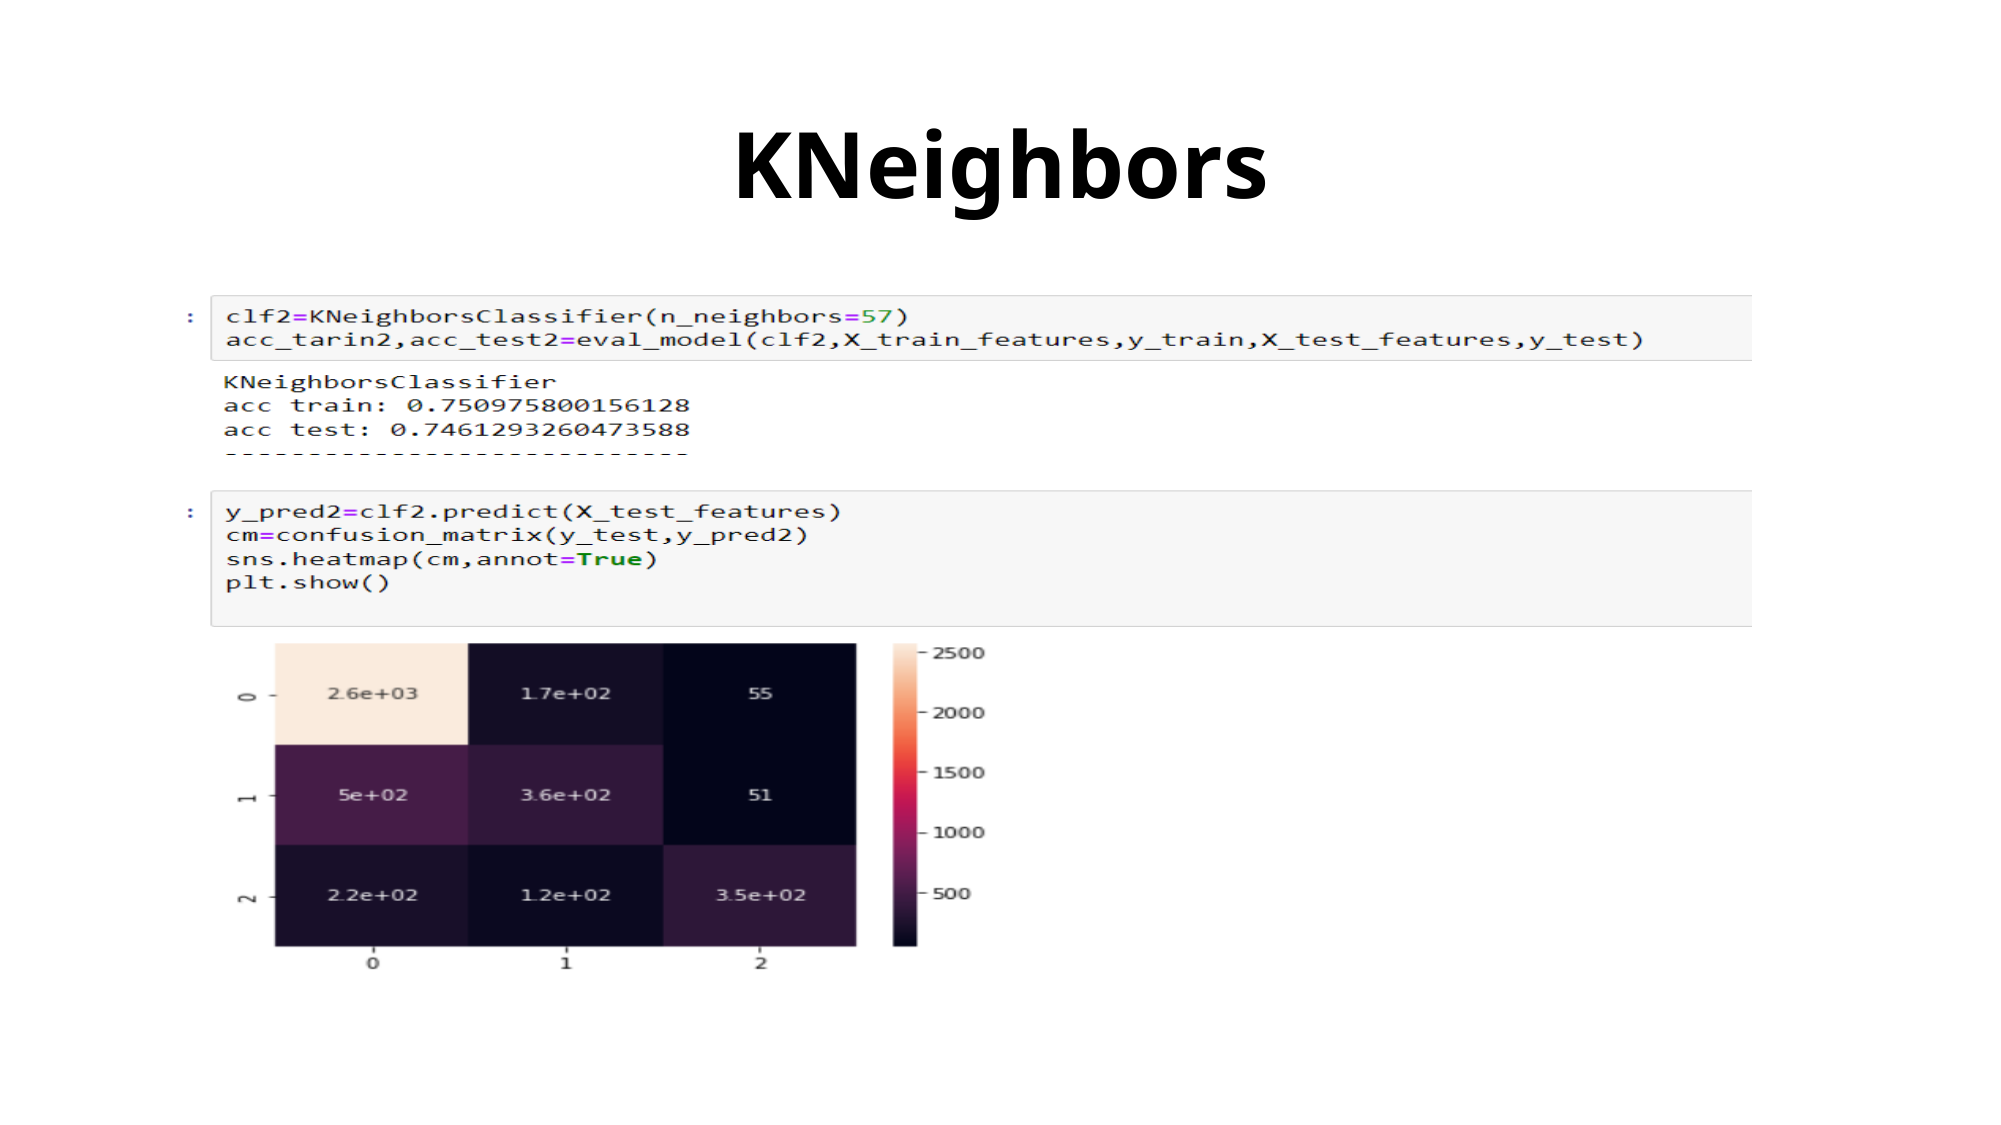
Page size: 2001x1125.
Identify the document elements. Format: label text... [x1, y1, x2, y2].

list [187, 277, 1752, 992]
title KNeighbors [137, 59, 1863, 278]
